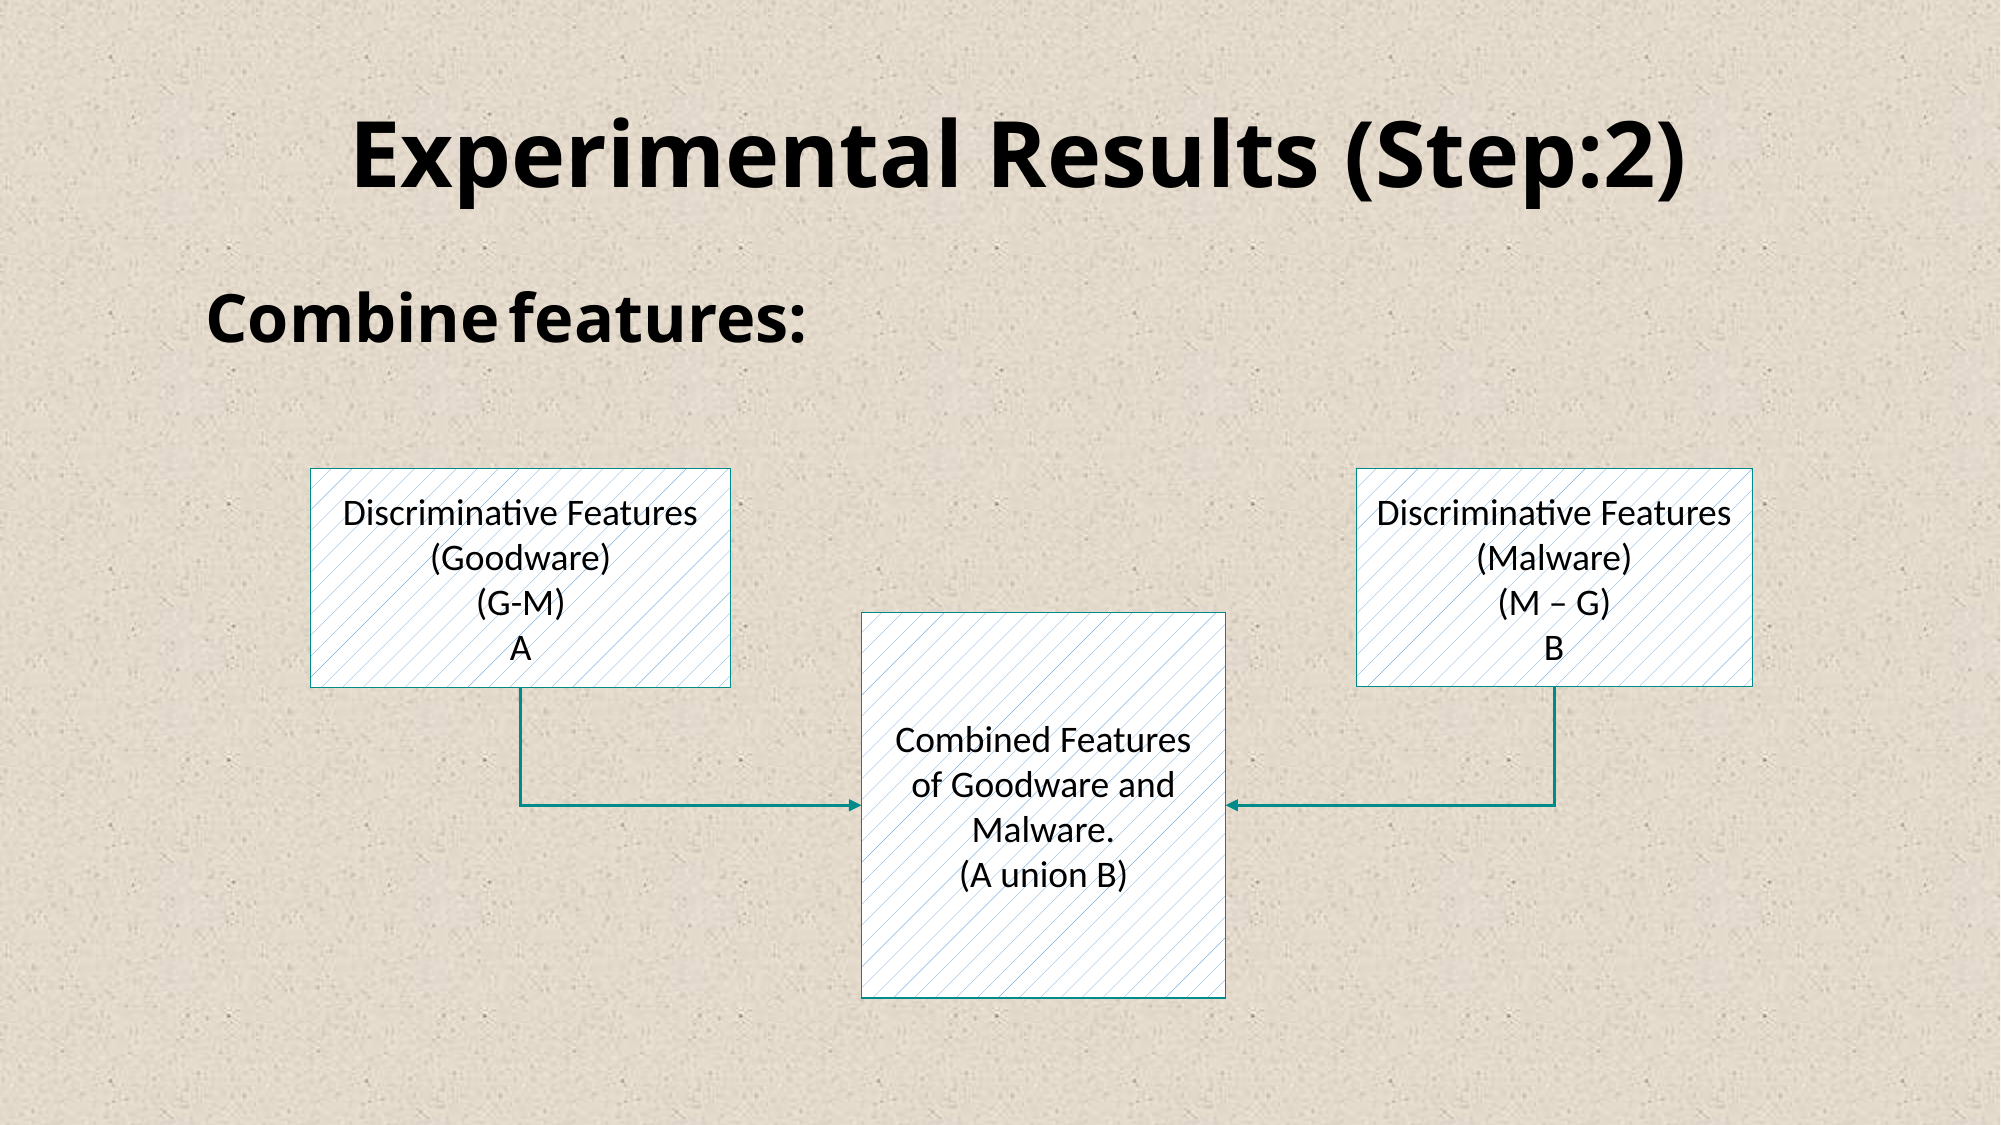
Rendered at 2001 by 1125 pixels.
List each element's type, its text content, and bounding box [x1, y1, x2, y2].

text_box Discriminative Features (Goodware) (G-M) A [310, 468, 731, 688]
title Experimental Results (Step:2) [156, 58, 1882, 258]
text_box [1330, 581, 1450, 911]
text_box Combined Features of Goodware and Malware. (A union B) [861, 612, 1226, 999]
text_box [632, 575, 750, 917]
text_box Discriminative Features (Malware) (M – G) B [1356, 468, 1753, 687]
picture [0, 0, 2001, 1125]
text_box Combine features: [156, 277, 1203, 364]
